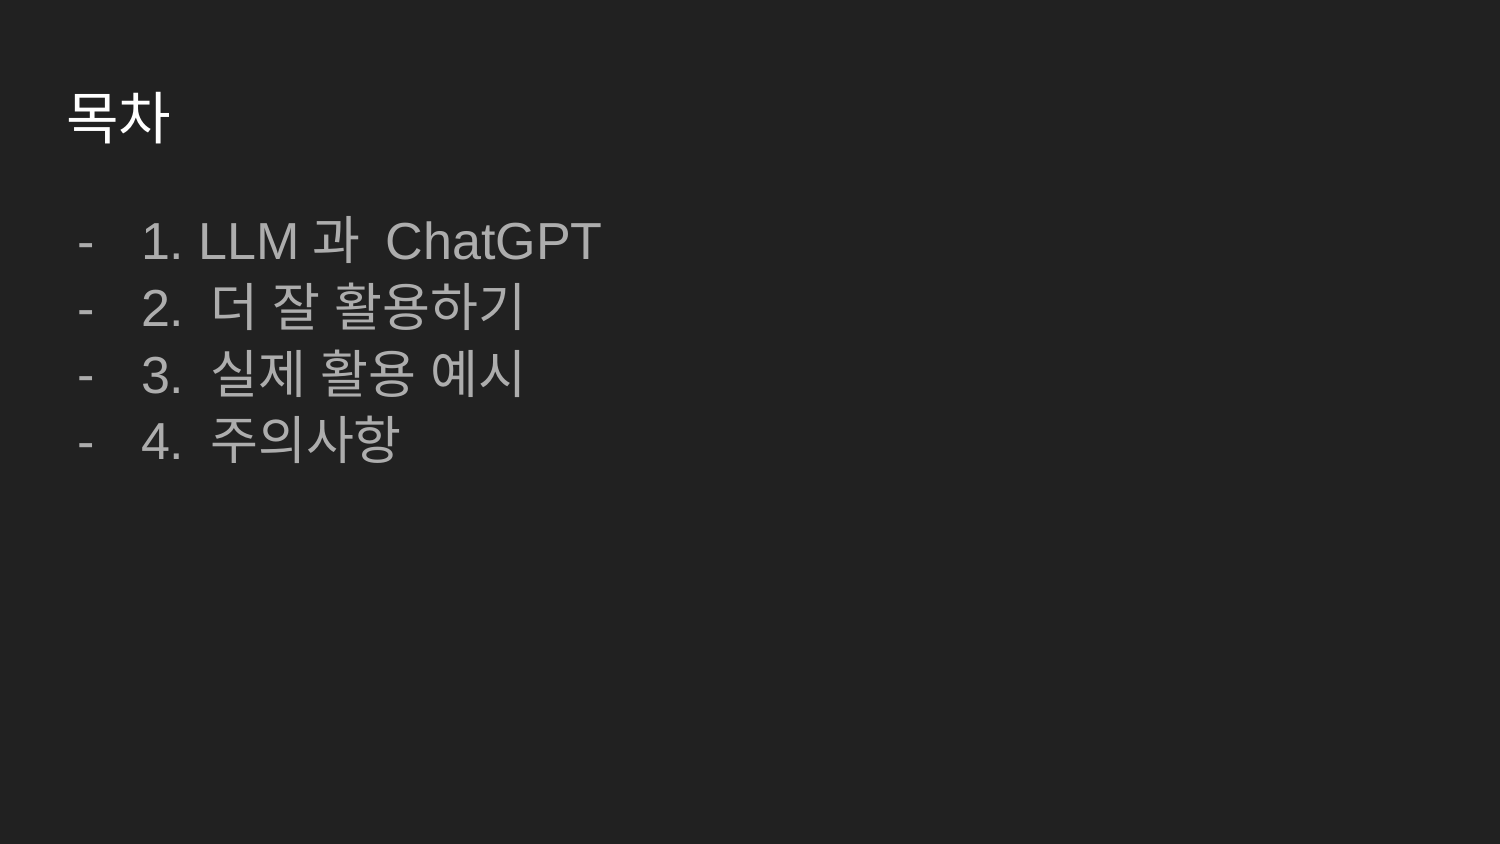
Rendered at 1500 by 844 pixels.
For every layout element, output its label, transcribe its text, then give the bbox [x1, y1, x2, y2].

list 1. LLM과 ChatGPT 2. 더 잘 활용하기 3. 실제 활용 예시 4. 주의사항 [51, 189, 1449, 750]
title 목차 [51, 72, 1449, 167]
